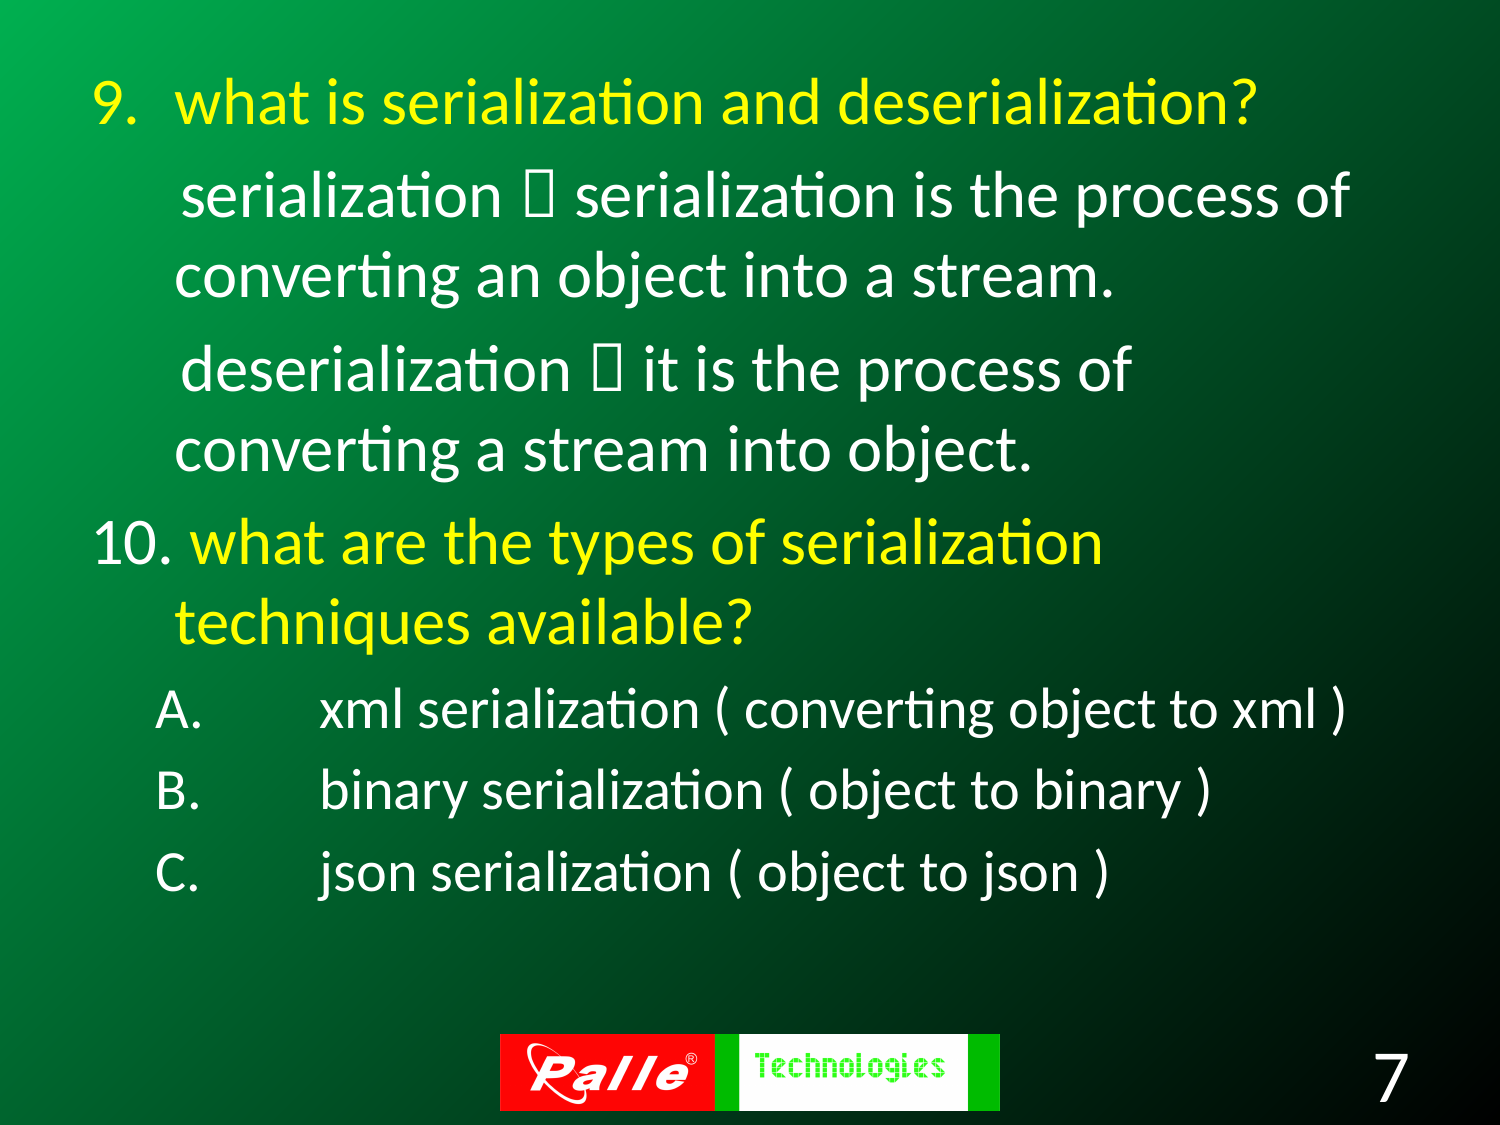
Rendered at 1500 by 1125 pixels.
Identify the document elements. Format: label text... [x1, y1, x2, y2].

slide_number 7 [1074, 1042, 1425, 1103]
picture [500, 1034, 1000, 1111]
list what is serialization and deserialization? serialization  serialization is the process of converting an object into a stream. deserialization  it is the process of converting a stream into object. 10. what are the types of serialization techniques available? xml serialization ( converting object to xml ) binary serialization ( object to binary ) json serialization ( object to json ) [75, 50, 1425, 1005]
